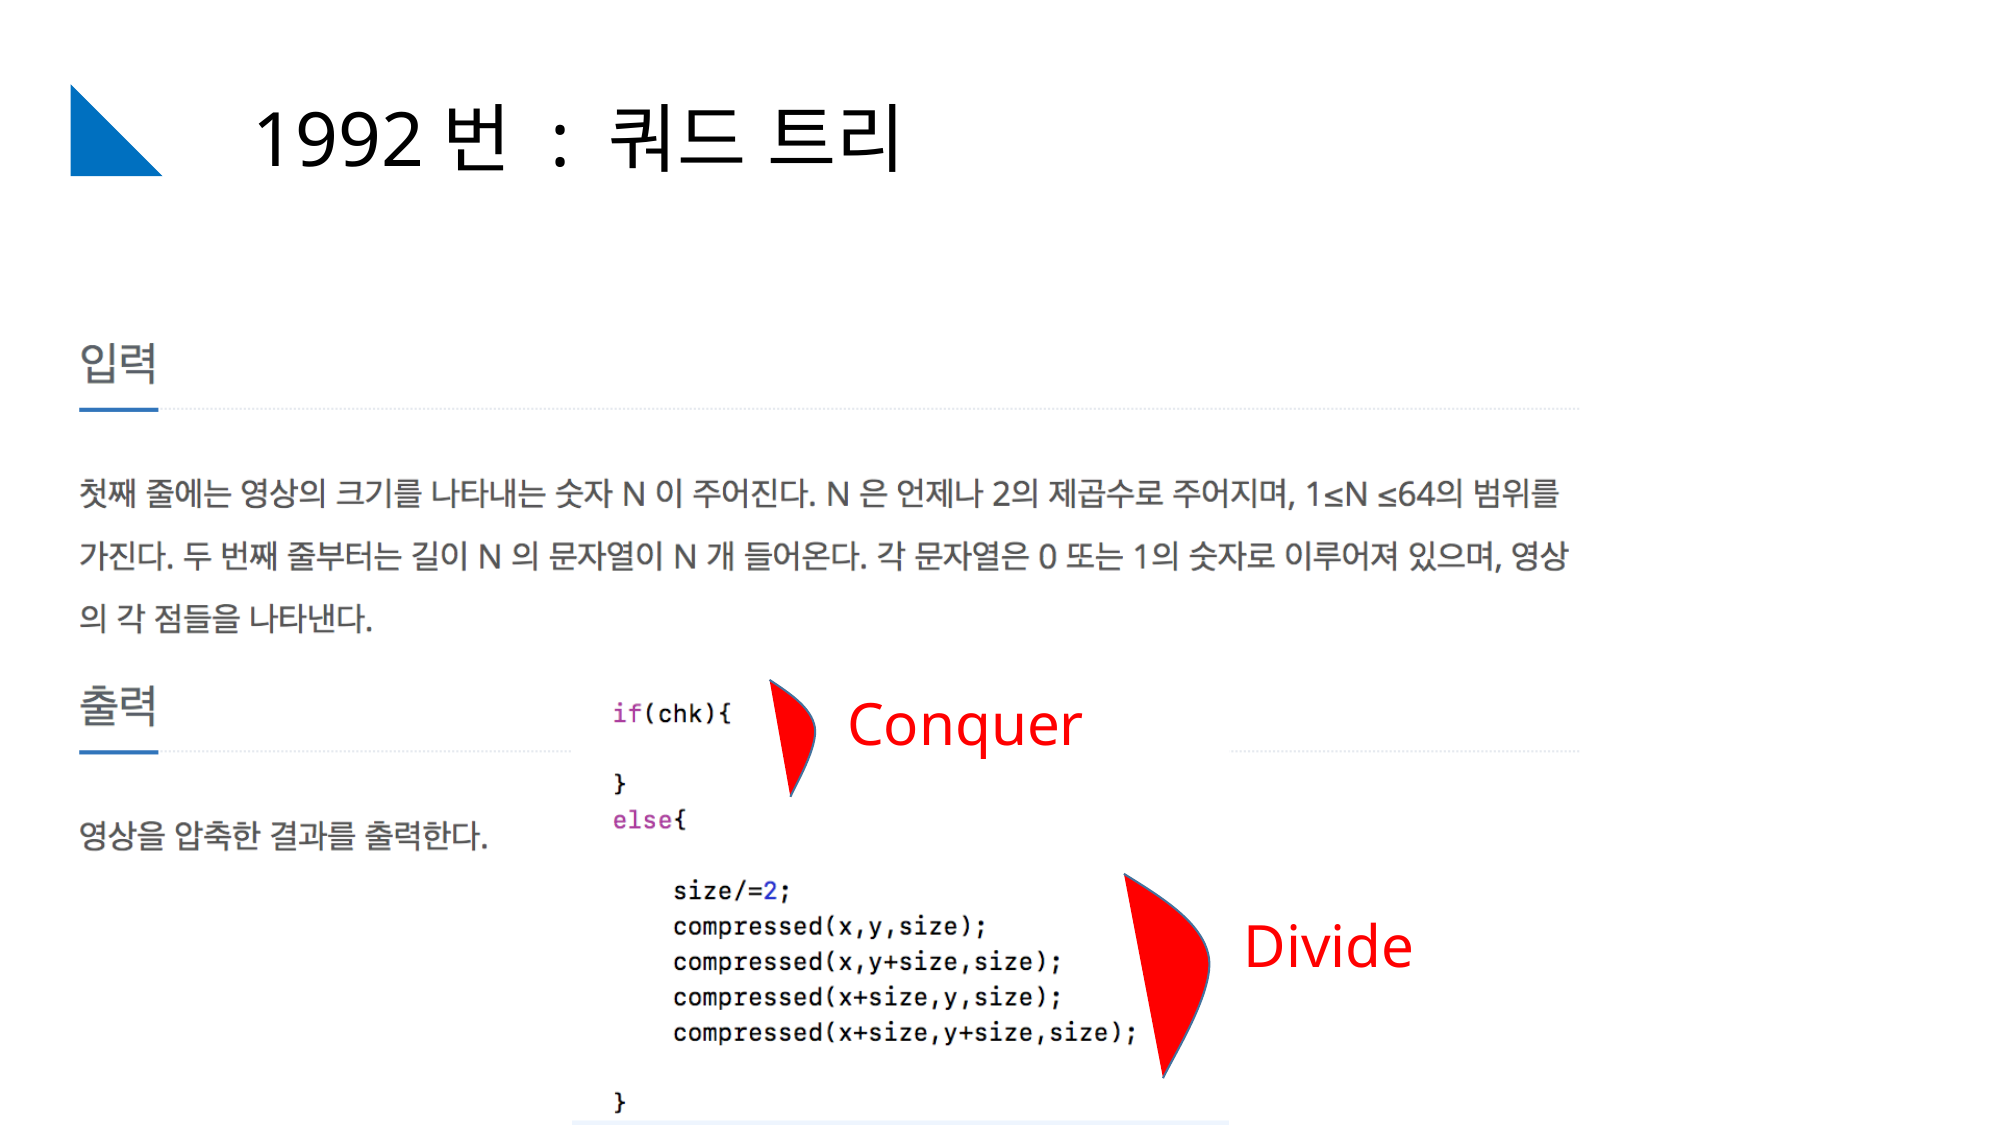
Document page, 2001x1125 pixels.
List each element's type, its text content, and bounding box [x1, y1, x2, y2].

picture [47, 295, 1648, 1125]
text_box [69, 81, 166, 178]
text_box Divide [1229, 901, 1816, 987]
text_box 1992번 : 쿼드 트리 [238, 84, 1680, 279]
